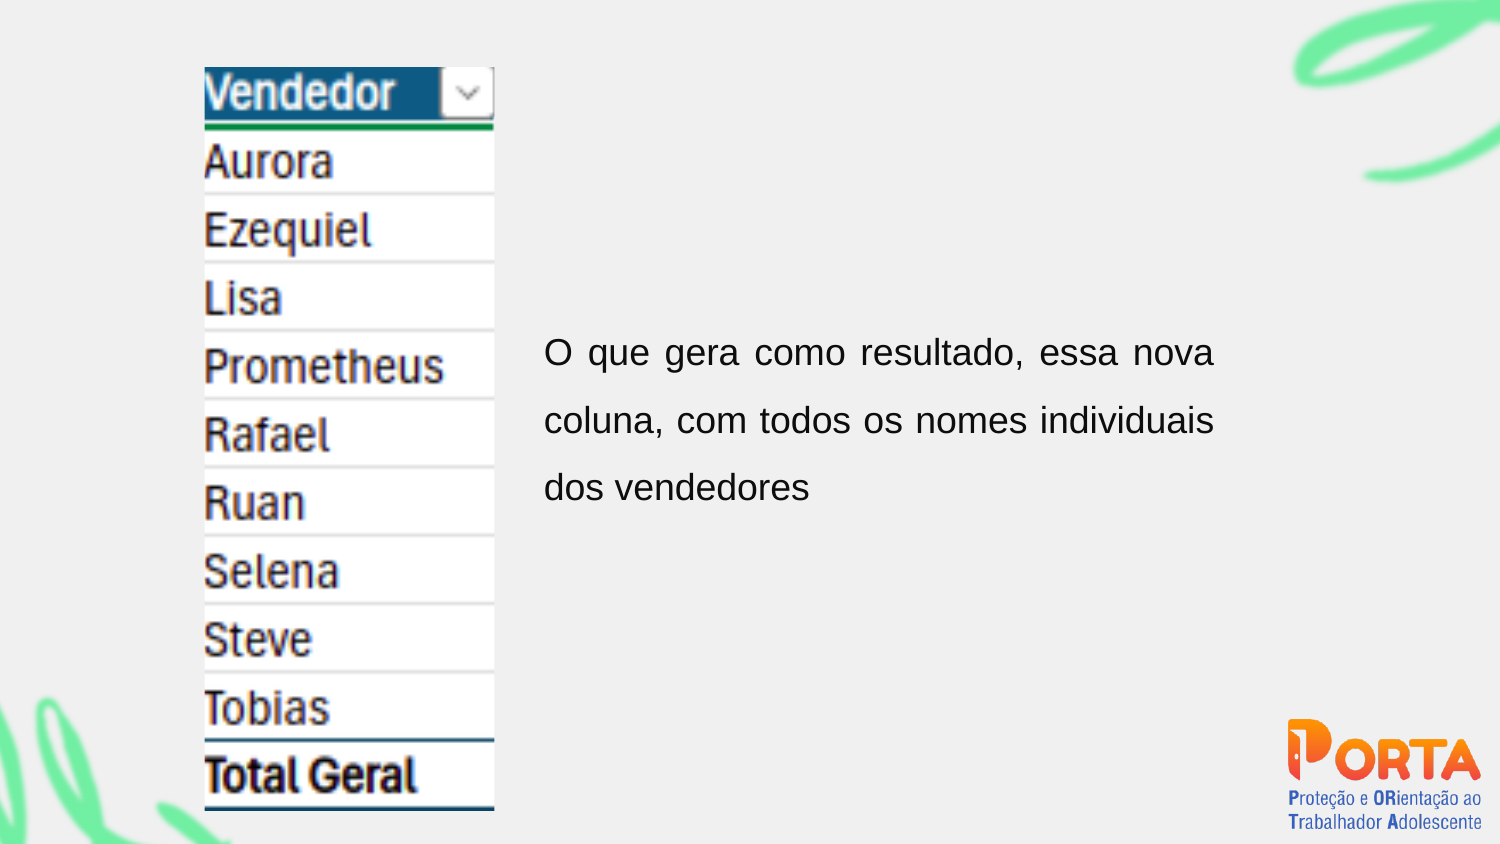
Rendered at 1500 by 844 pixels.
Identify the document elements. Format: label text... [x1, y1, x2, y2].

picture [0, 67, 495, 844]
picture [1268, 0, 1500, 190]
text_box O que gera como resultado, essa nova coluna, com todos os nomes individuais dos vendedores [529, 290, 1230, 524]
picture [1288, 719, 1481, 829]
